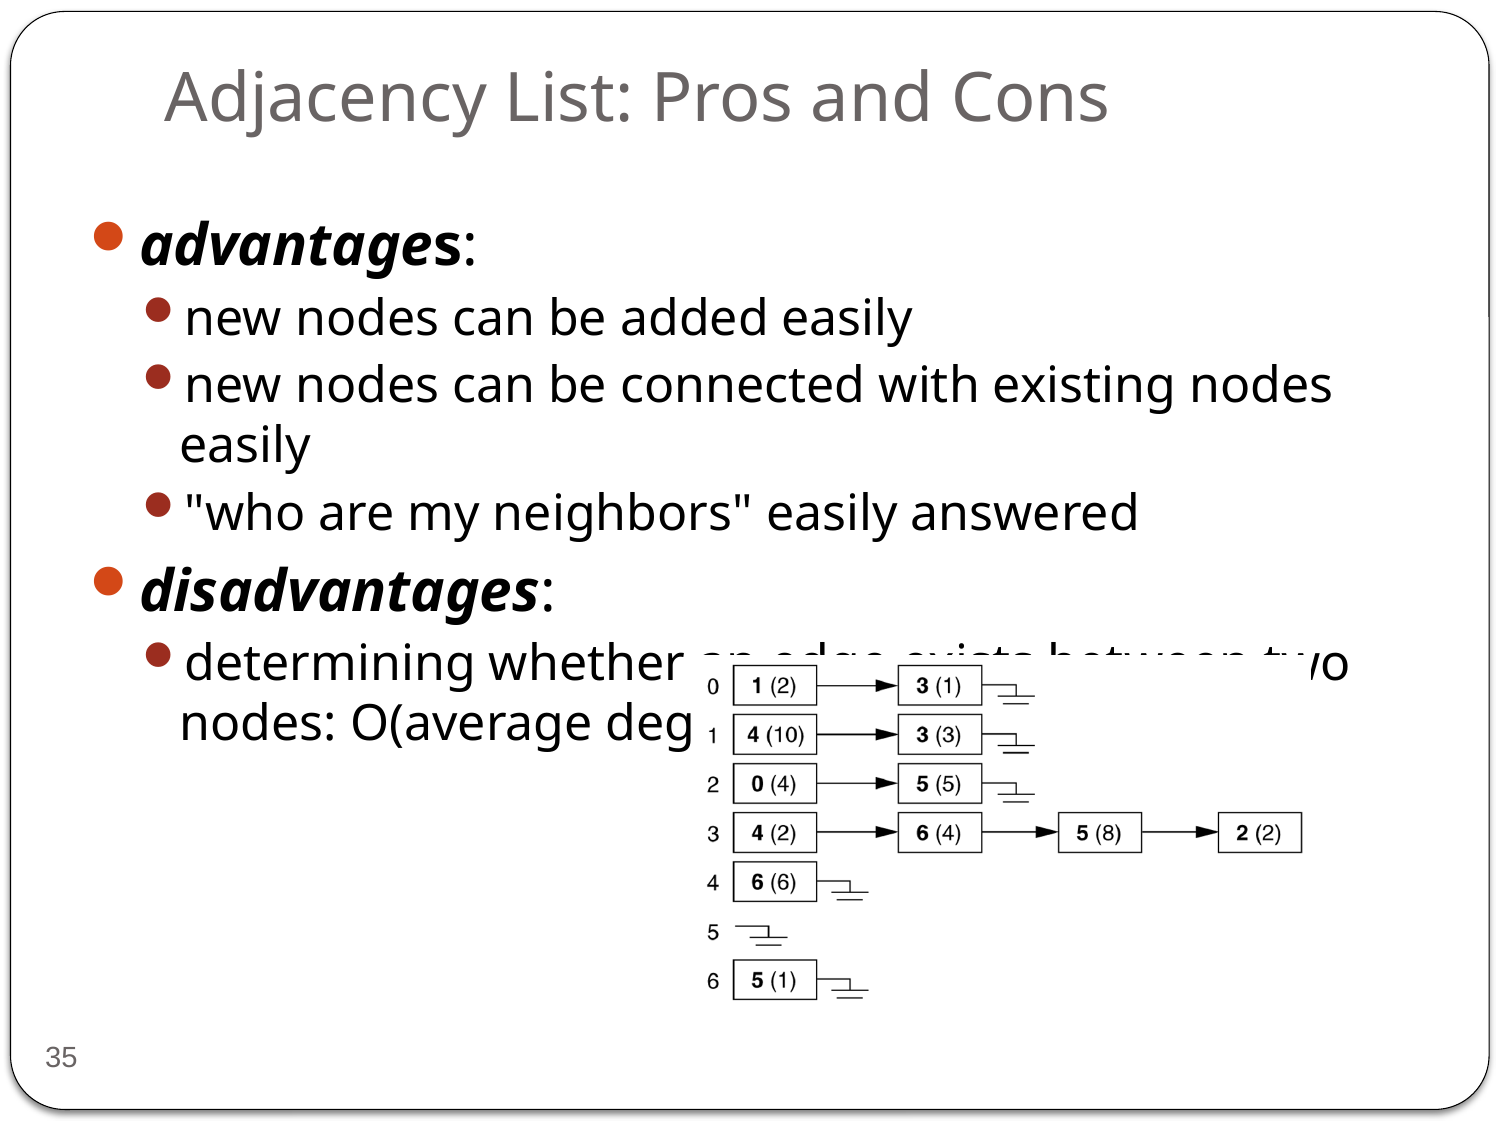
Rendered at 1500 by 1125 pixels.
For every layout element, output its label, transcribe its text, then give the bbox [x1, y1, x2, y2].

title Adjacency List: Pros and Cons [150, 45, 1425, 200]
list advantages: new nodes can be added easily new nodes can be connected with existing nodes easily "who are my neighbors" easily answered disadvantages: determining whether an edge exists between two nodes: O(average degree) [75, 200, 1425, 1010]
slide_number 35 [23, 1018, 99, 1094]
picture [699, 655, 1311, 1011]
